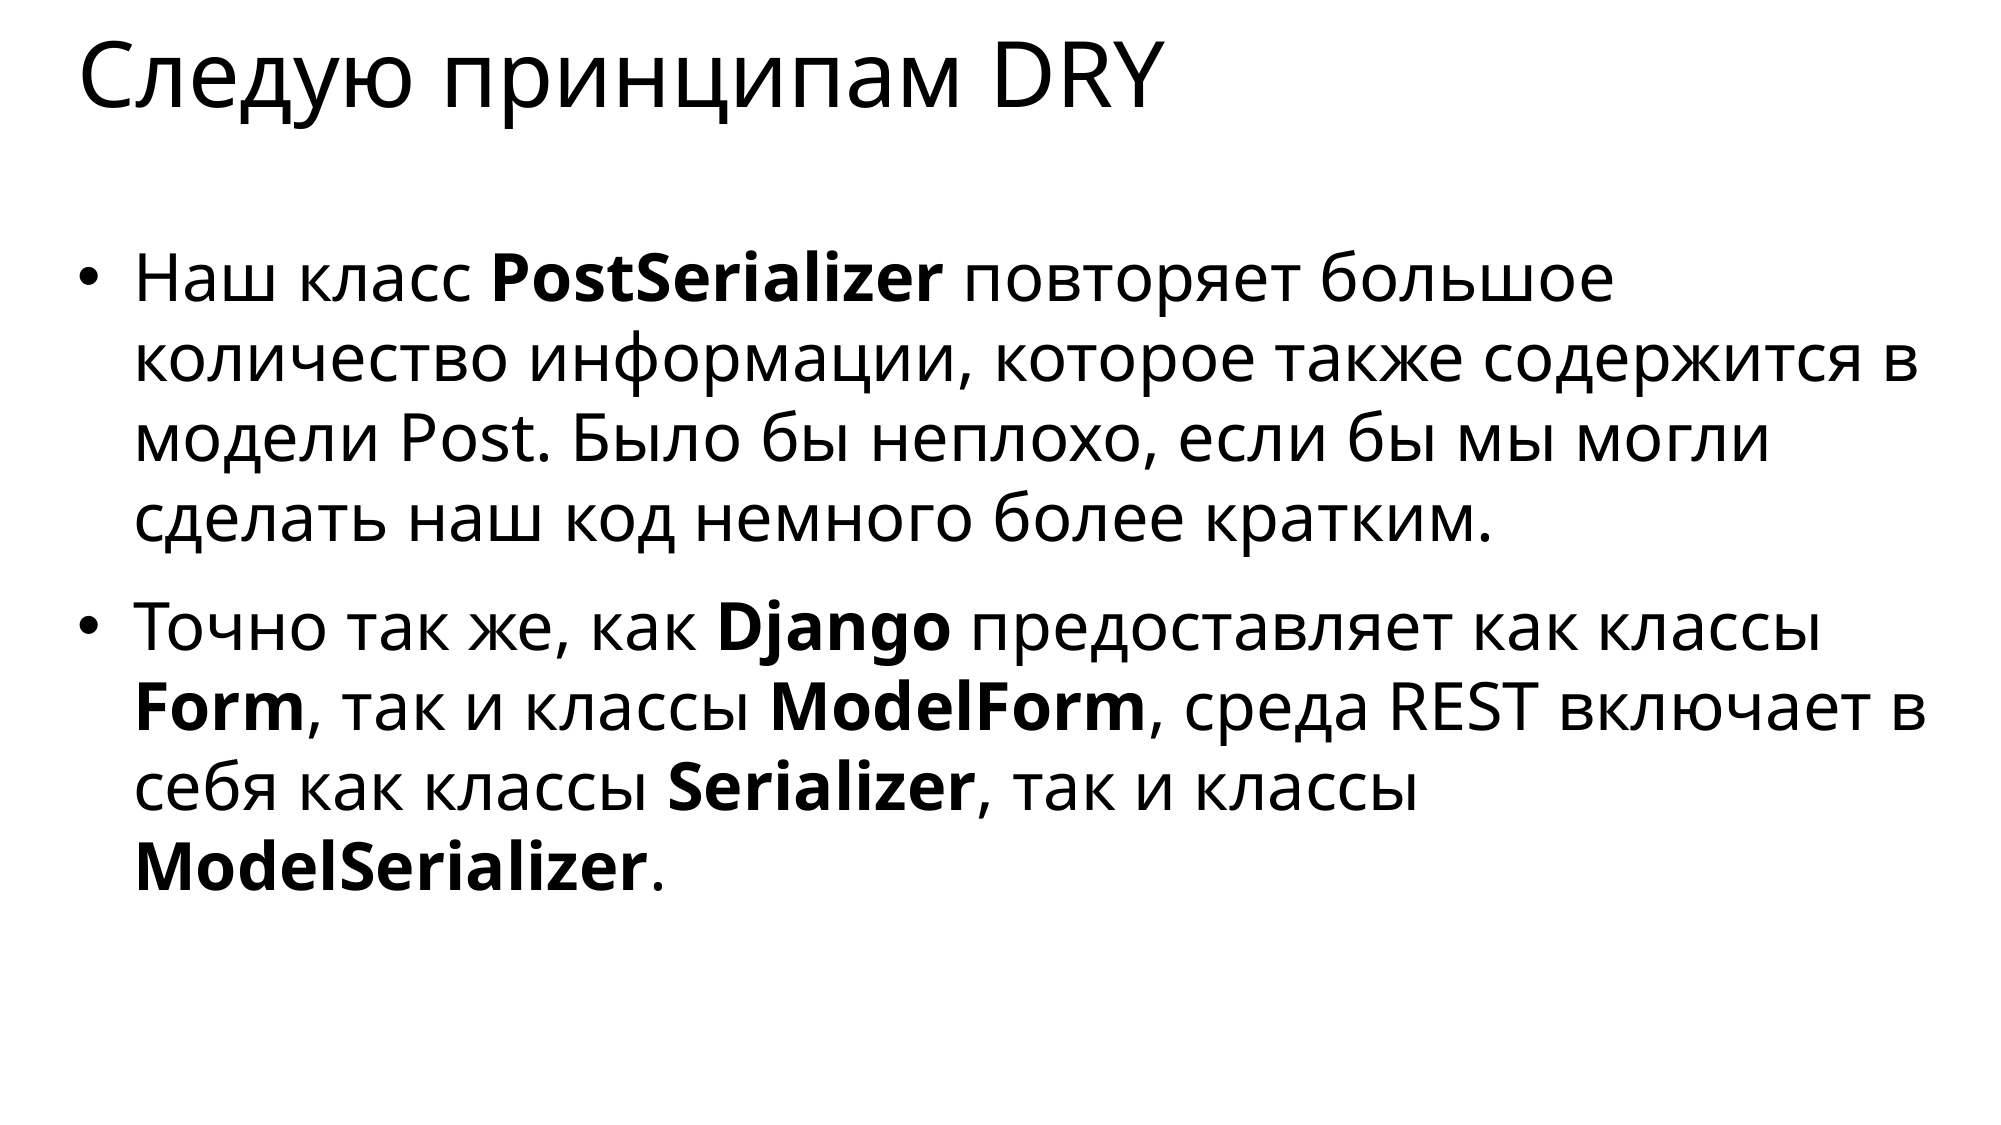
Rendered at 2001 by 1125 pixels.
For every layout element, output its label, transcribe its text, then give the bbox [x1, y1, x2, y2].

title Следую принципам DRY [62, 29, 1953, 205]
list Наш класс PostSerializer повторяет большое количество информации, которое также содержится в модели Post. Было бы неплохо, если бы мы могли сделать наш код немного более кратким. Точно так же, как Django предоставляет как классы Form, так и классы ModelForm, среда REST включает в себя как классы Serializer, так и классы ModelSerializer. [62, 227, 1953, 1096]
